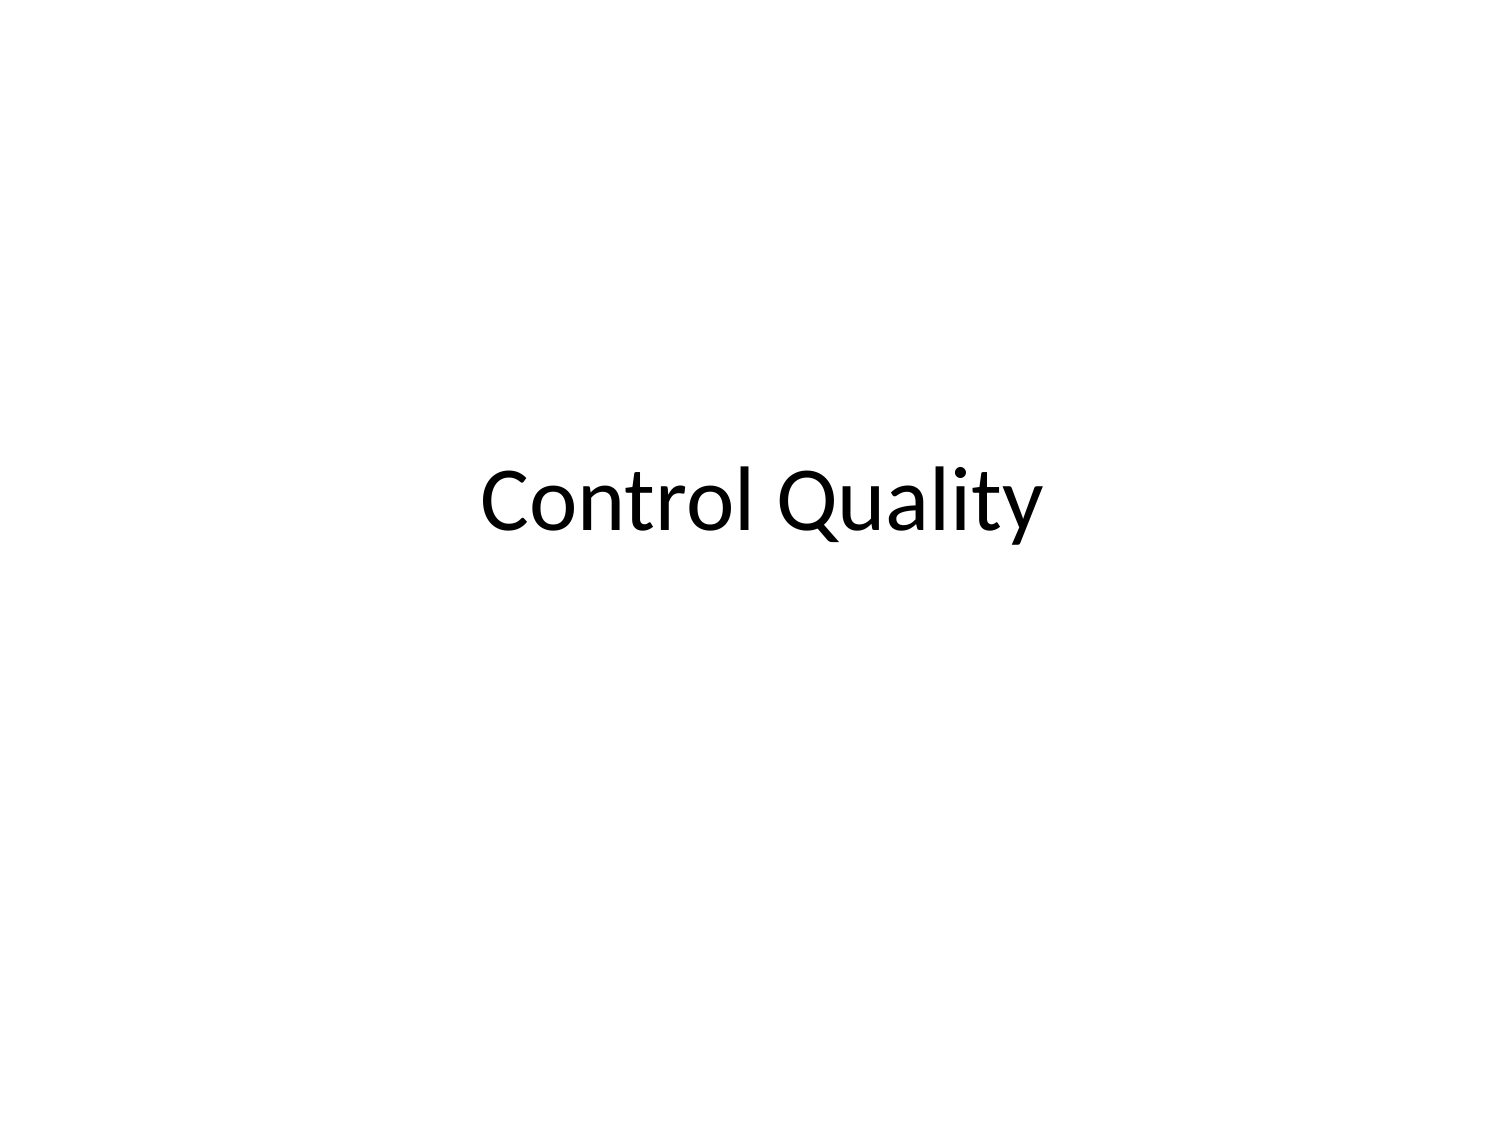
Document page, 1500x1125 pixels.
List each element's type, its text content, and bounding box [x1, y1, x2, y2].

title Control Quality [87, 399, 1438, 588]
